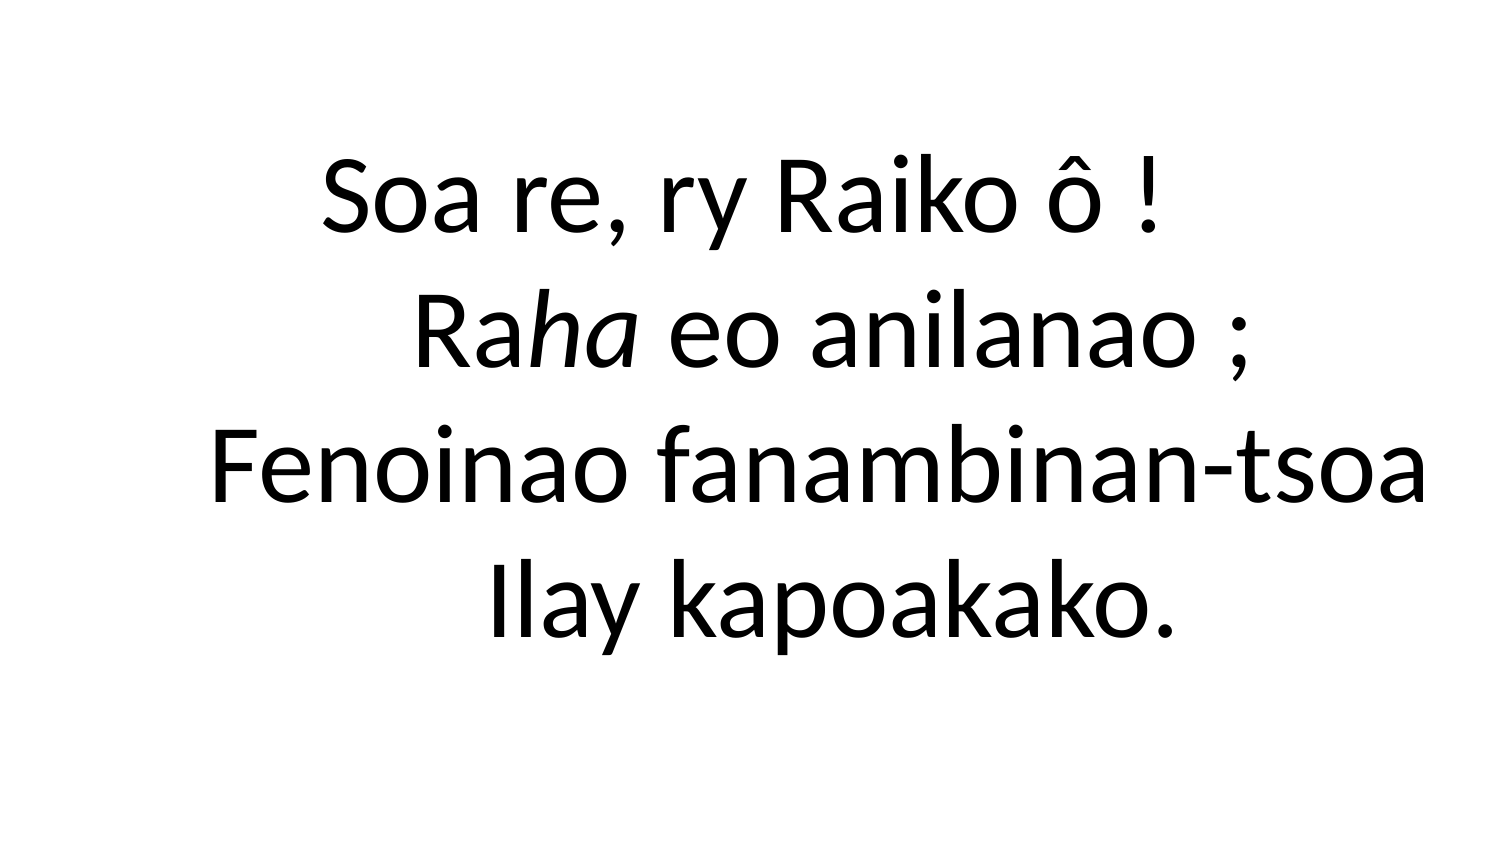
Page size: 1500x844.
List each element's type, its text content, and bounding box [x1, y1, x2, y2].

title Soa re, ry Raiko ô ! Raha eo anilanao ; Fenoinao fanambinan-tsoa Ilay kapoakako. [0, 300, 1494, 481]
